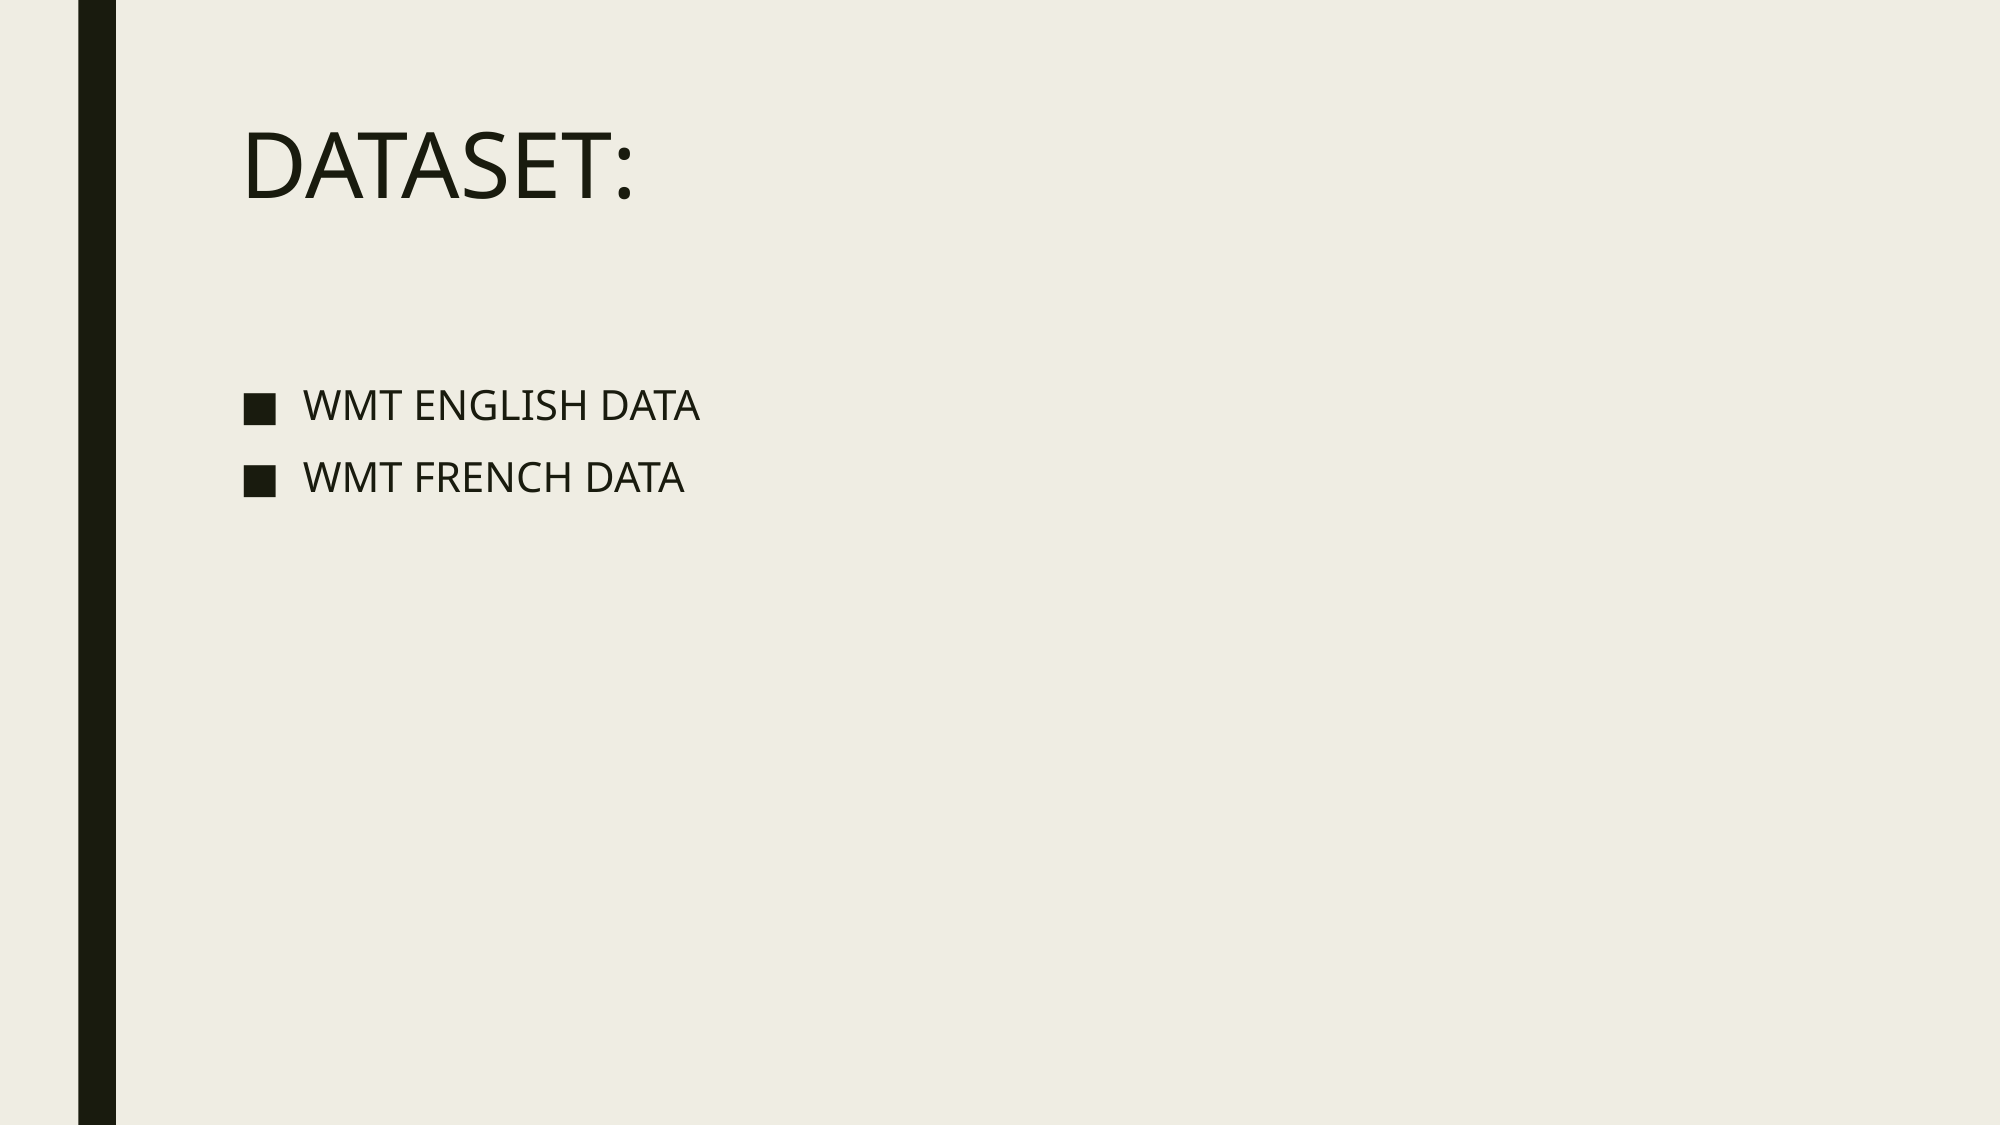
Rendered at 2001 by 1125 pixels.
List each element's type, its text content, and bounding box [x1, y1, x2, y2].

title DATASET: [225, 112, 1800, 357]
list WMT ENGLISH DATA WMT FRENCH DATA [225, 375, 1800, 963]
